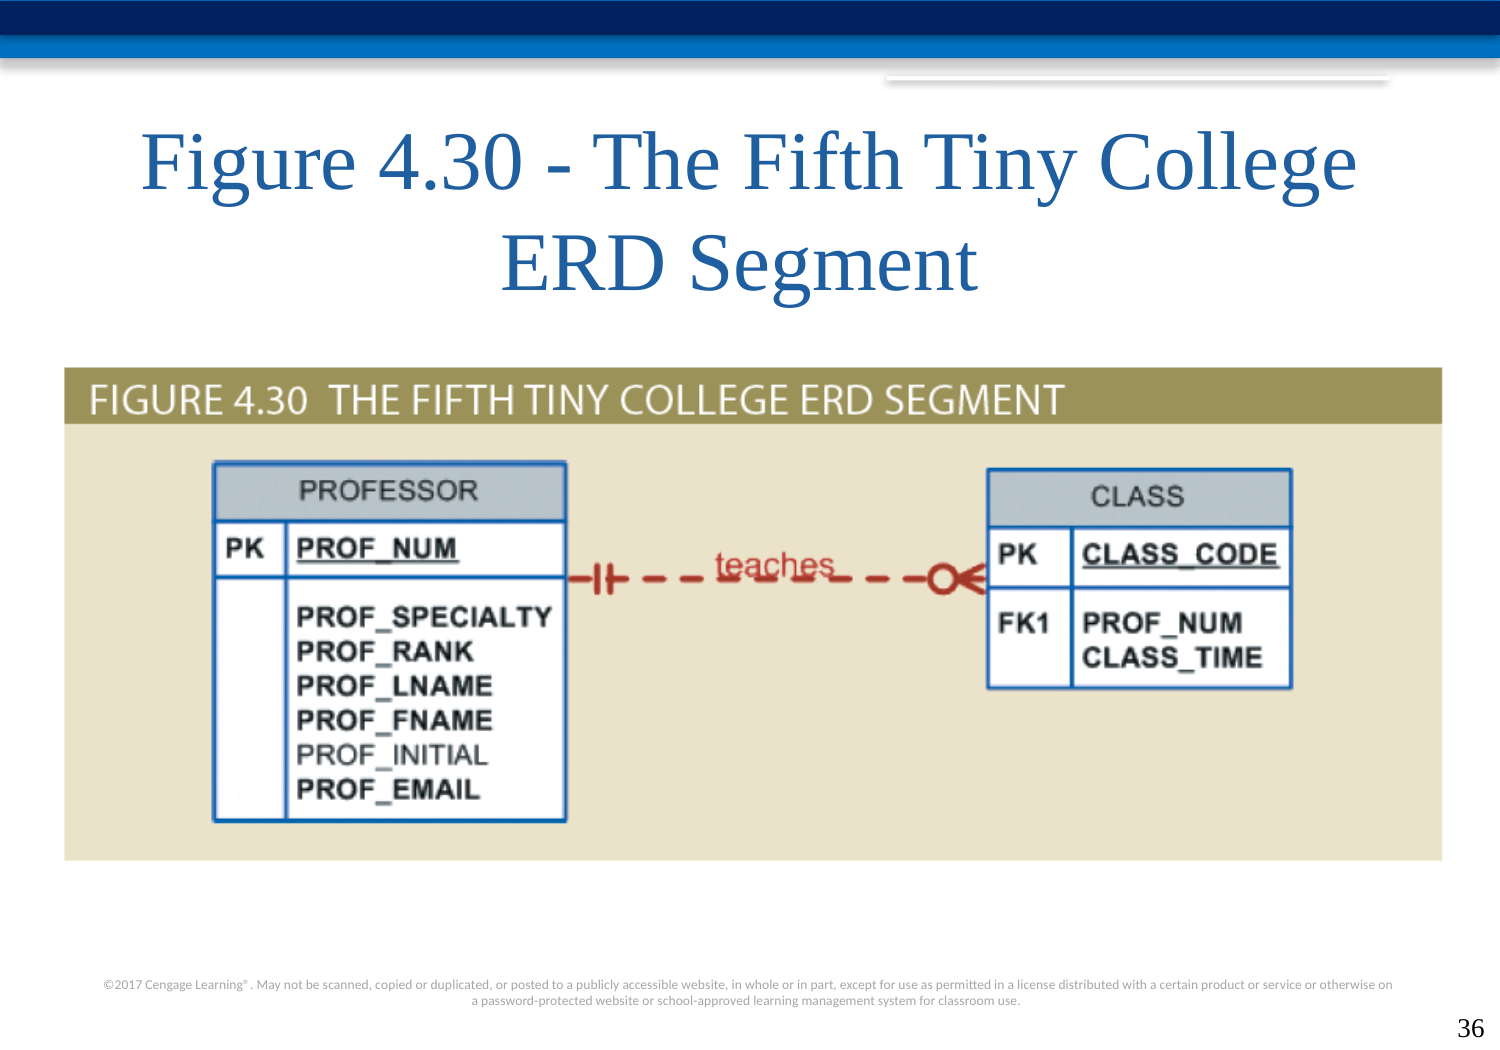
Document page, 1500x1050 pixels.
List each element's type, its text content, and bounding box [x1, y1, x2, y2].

title Figure 4.30 - The Fifth Tiny College ERD Segment [75, 125, 1425, 289]
slide_number 36 [1425, 1003, 1500, 1050]
picture [24, 349, 1459, 873]
